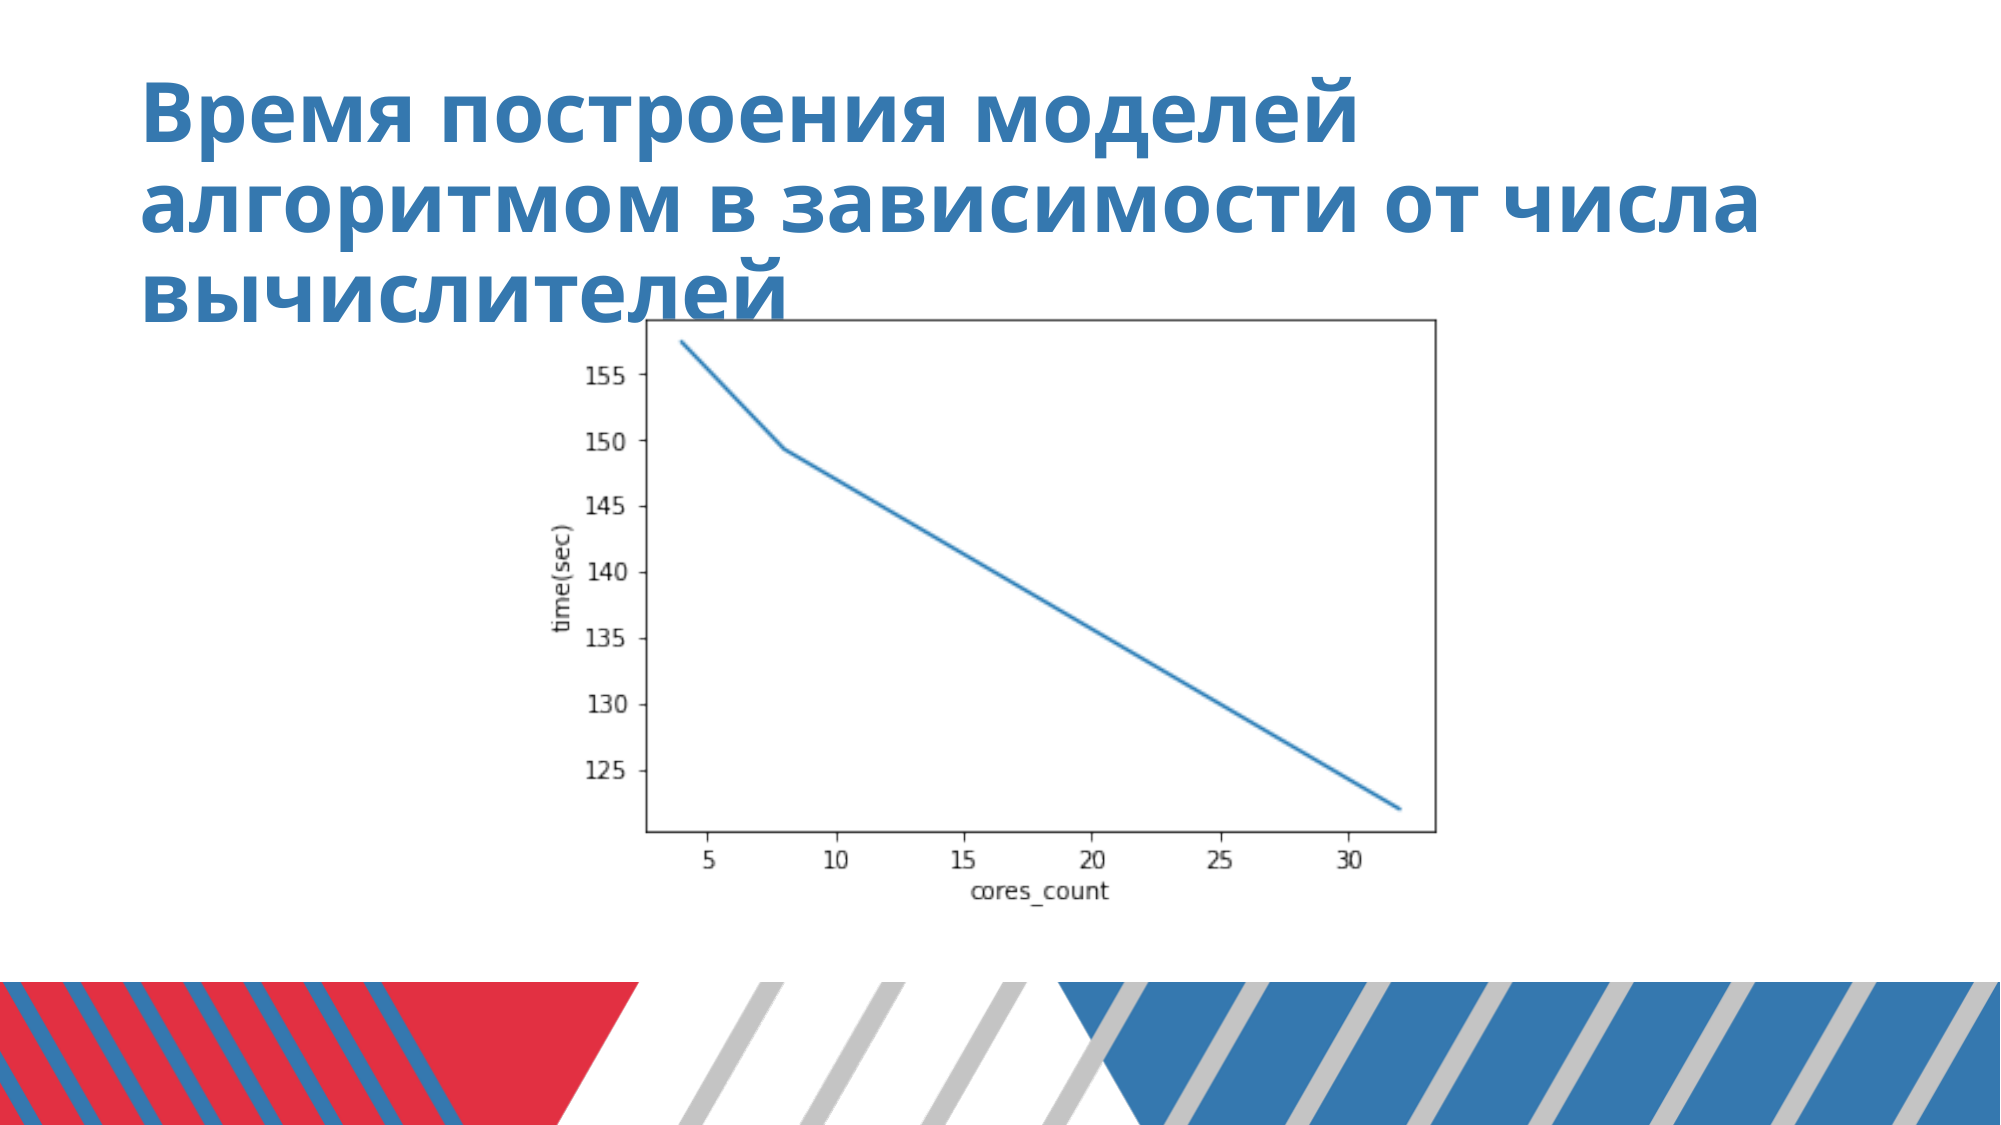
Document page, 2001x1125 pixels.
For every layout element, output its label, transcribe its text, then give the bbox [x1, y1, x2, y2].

picture [535, 303, 1452, 924]
title Время построения моделей алгоритмом в зависимости от числа вычислителей [125, 63, 1863, 257]
picture [0, 982, 2000, 1125]
